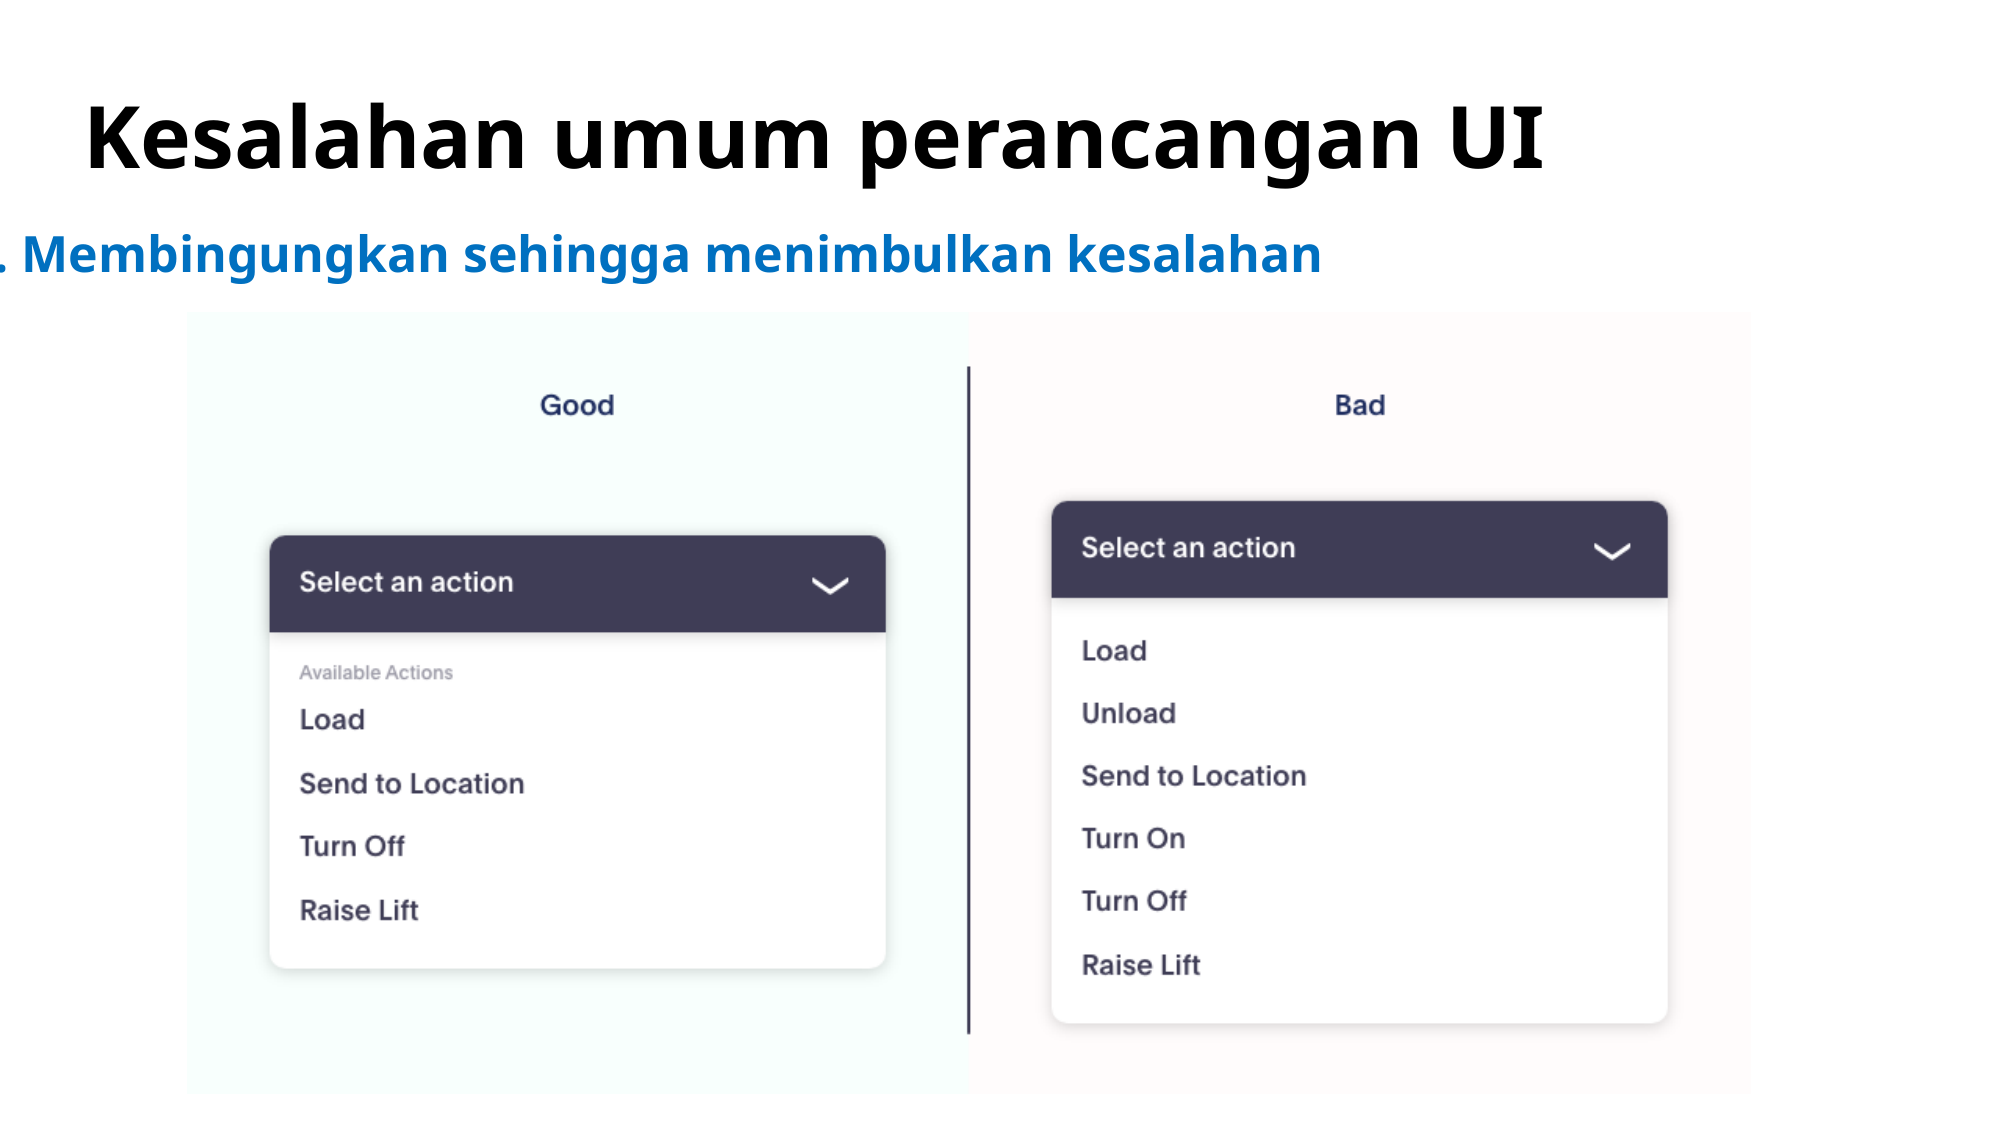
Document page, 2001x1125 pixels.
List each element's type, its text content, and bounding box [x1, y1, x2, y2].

text_box 9. Membingungkan sehingga menimbulkan kesalahan [0, 215, 1339, 290]
title Kesalahan umum perancangan UI [68, 74, 1794, 194]
picture [187, 312, 1751, 1094]
